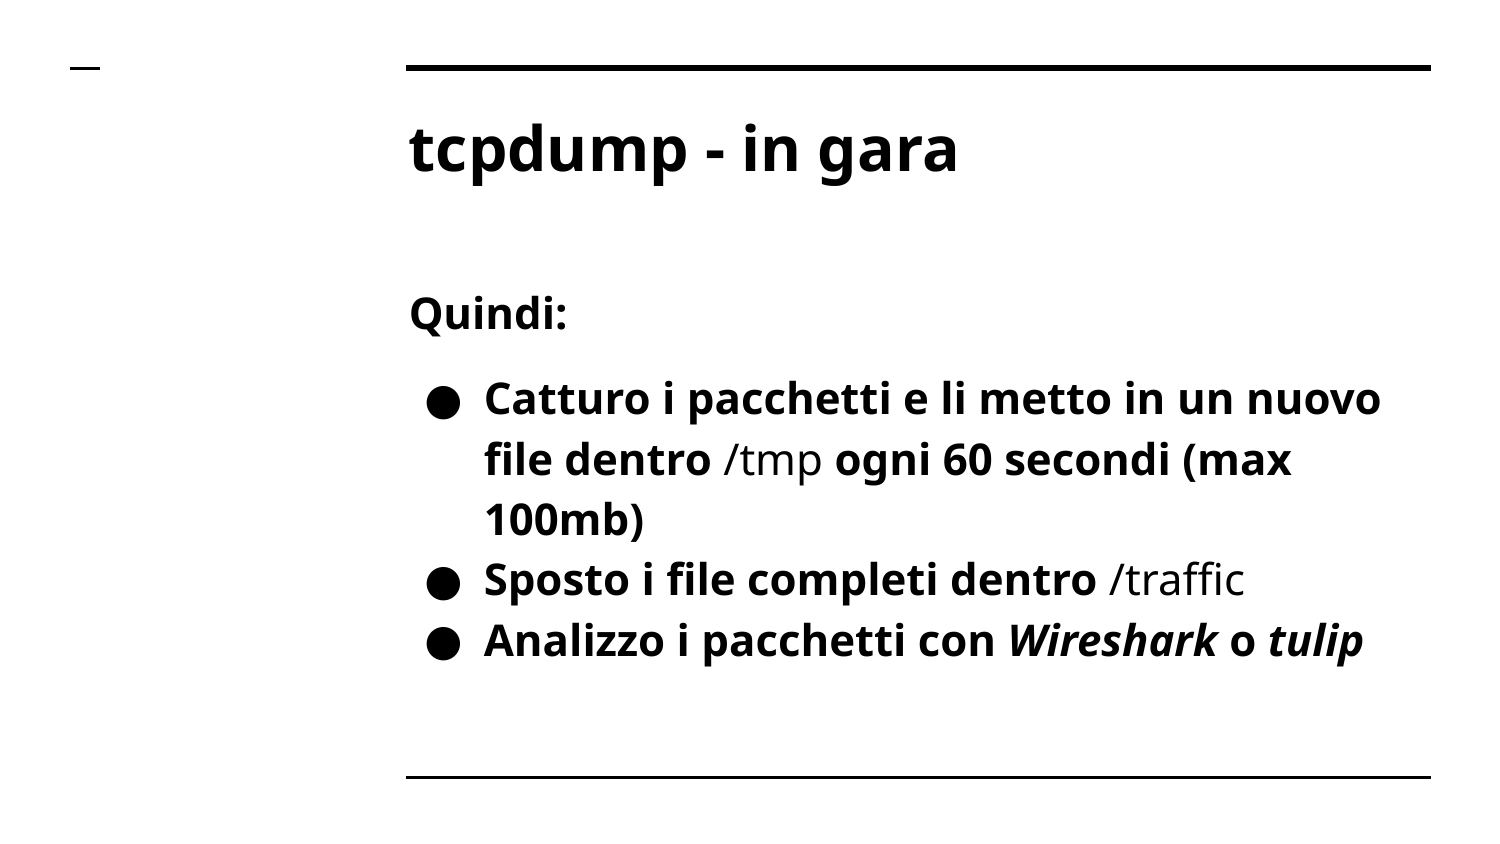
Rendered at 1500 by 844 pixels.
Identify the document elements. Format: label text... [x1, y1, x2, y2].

list Quindi: Catturo i pacchetti e li metto in un nuovo file dentro /tmp ogni 60 secondi (max 100mb) Sposto i file completi dentro /traffic Analizzo i pacchetti con Wireshark o tulip [393, 262, 1431, 756]
title tcpdump - in gara [393, 94, 1431, 199]
